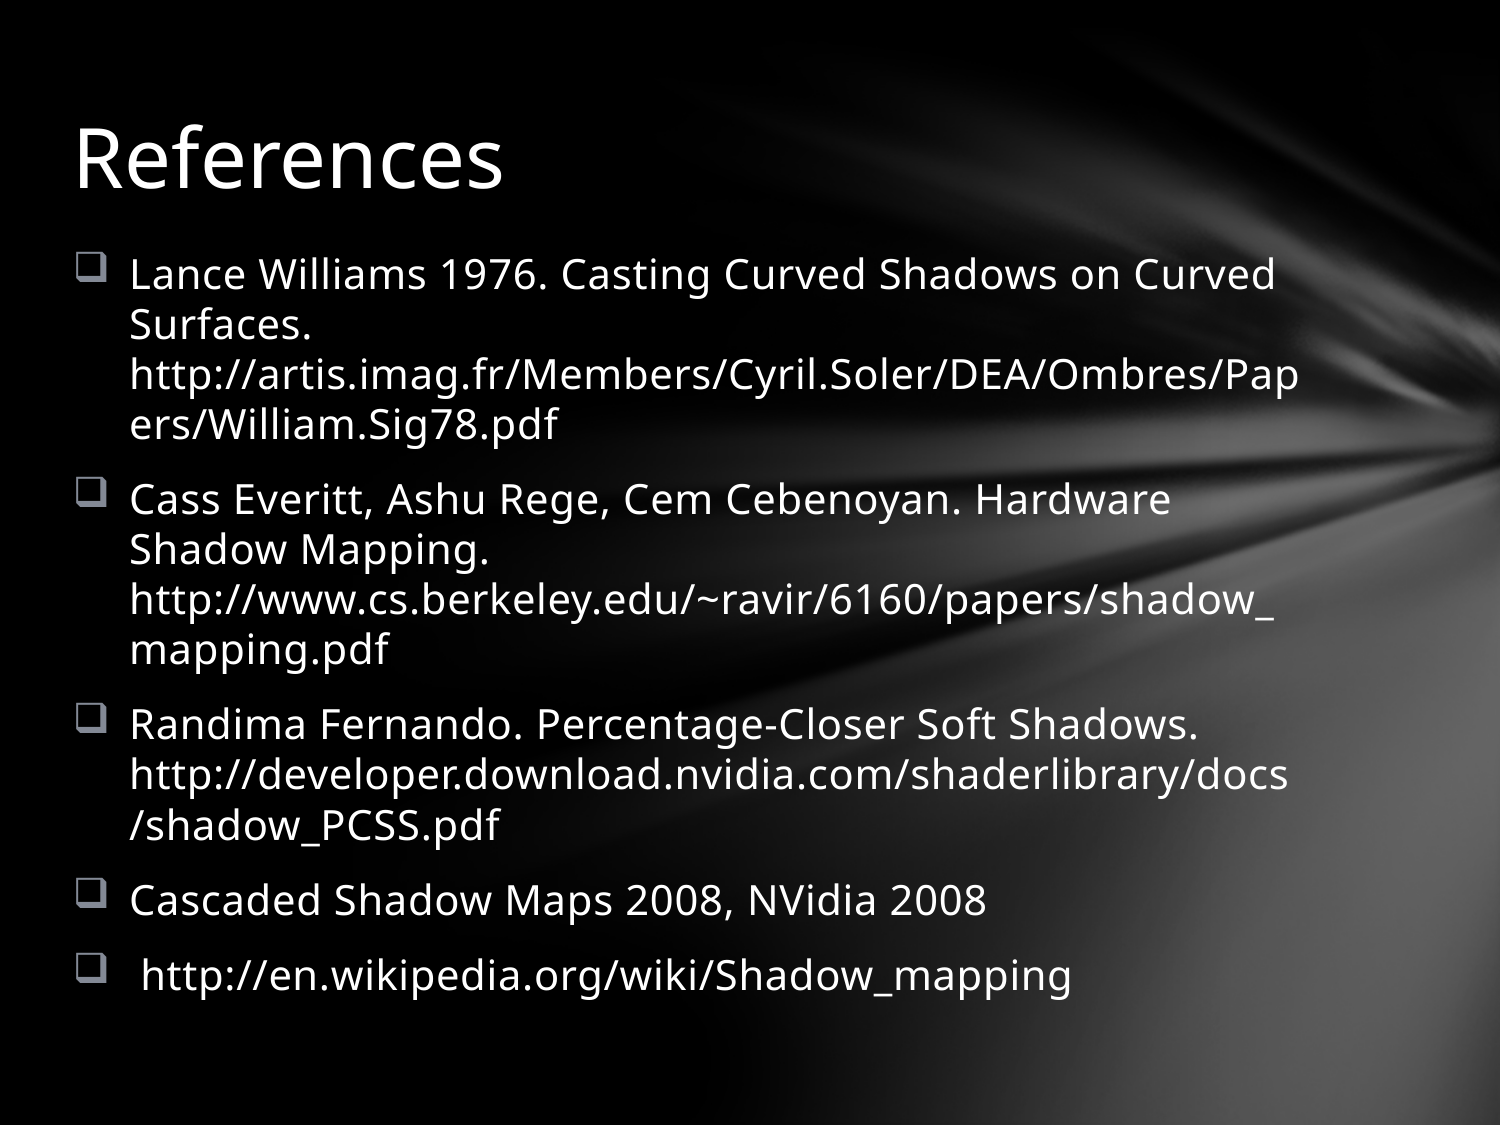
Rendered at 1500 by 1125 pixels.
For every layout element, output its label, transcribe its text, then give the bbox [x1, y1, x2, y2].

title References [57, 37, 1318, 213]
list Lance Williams 1976. Casting Curved Shadows on Curved Surfaces. http://artis.imag.fr/Members/Cyril.Soler/DEA/Ombres/Papers/William.Sig78.pdf Cass Everitt, Ashu Rege, Cem Cebenoyan. Hardware Shadow Mapping. http://www.cs.berkeley.edu/~ravir/6160/papers/shadow_mapping.pdf Randima Fernando. Percentage-Closer Soft Shadows. http://developer.download.nvidia.com/shaderlibrary/docs/shadow_PCSS.pdf Cascaded Shadow Maps 2008, NVidia 2008 http://en.wikipedia.org/wiki/Shadow_mapping [57, 239, 1318, 1015]
